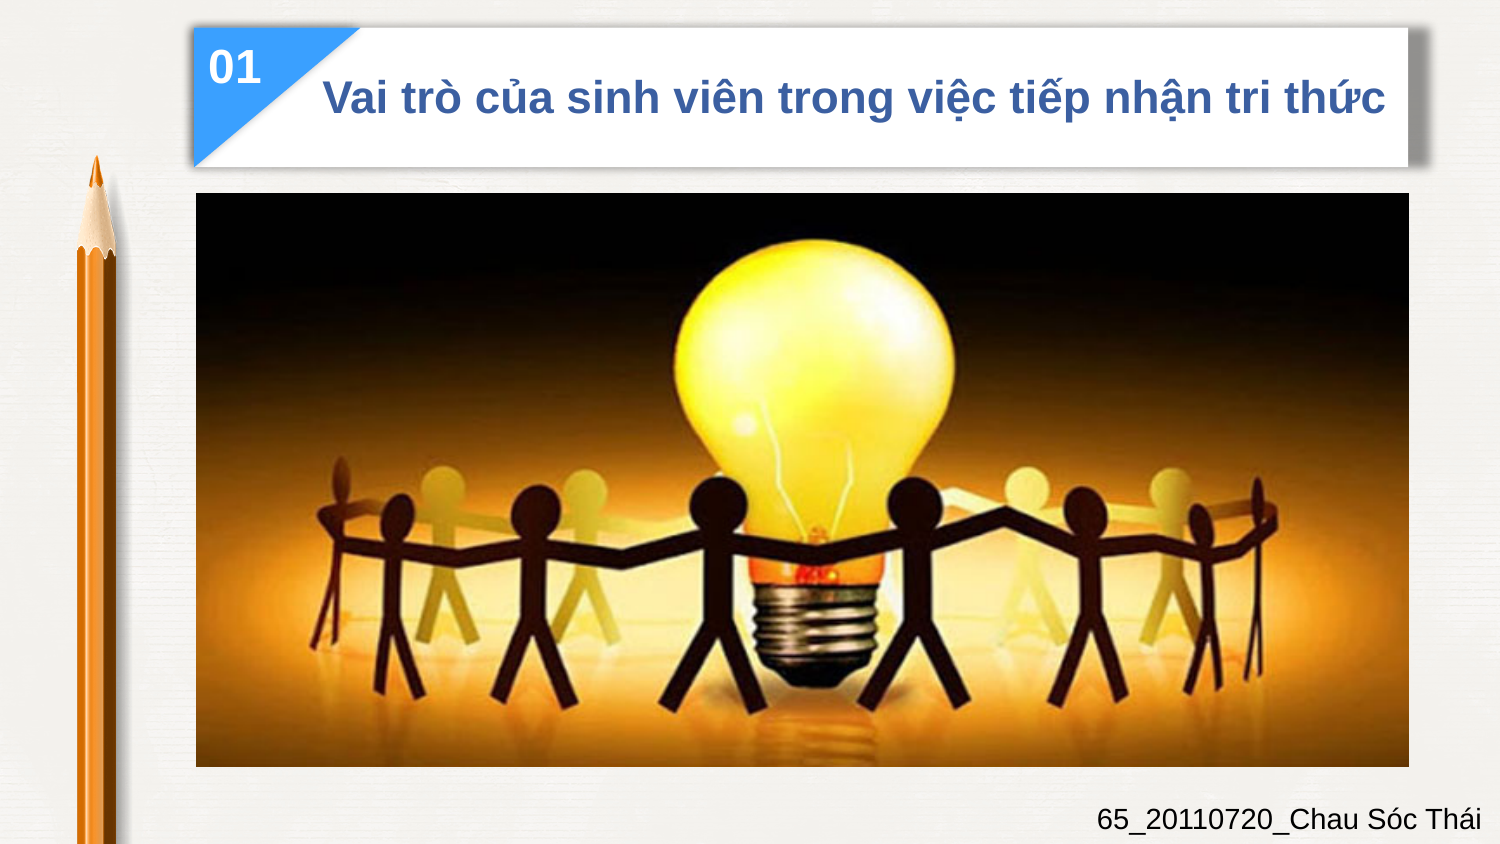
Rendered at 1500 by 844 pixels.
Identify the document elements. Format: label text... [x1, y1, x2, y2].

text_box 65_20110720_Chau Sóc Thái [1082, 793, 1498, 843]
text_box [193, 27, 1409, 168]
picture [0, 0, 1500, 844]
